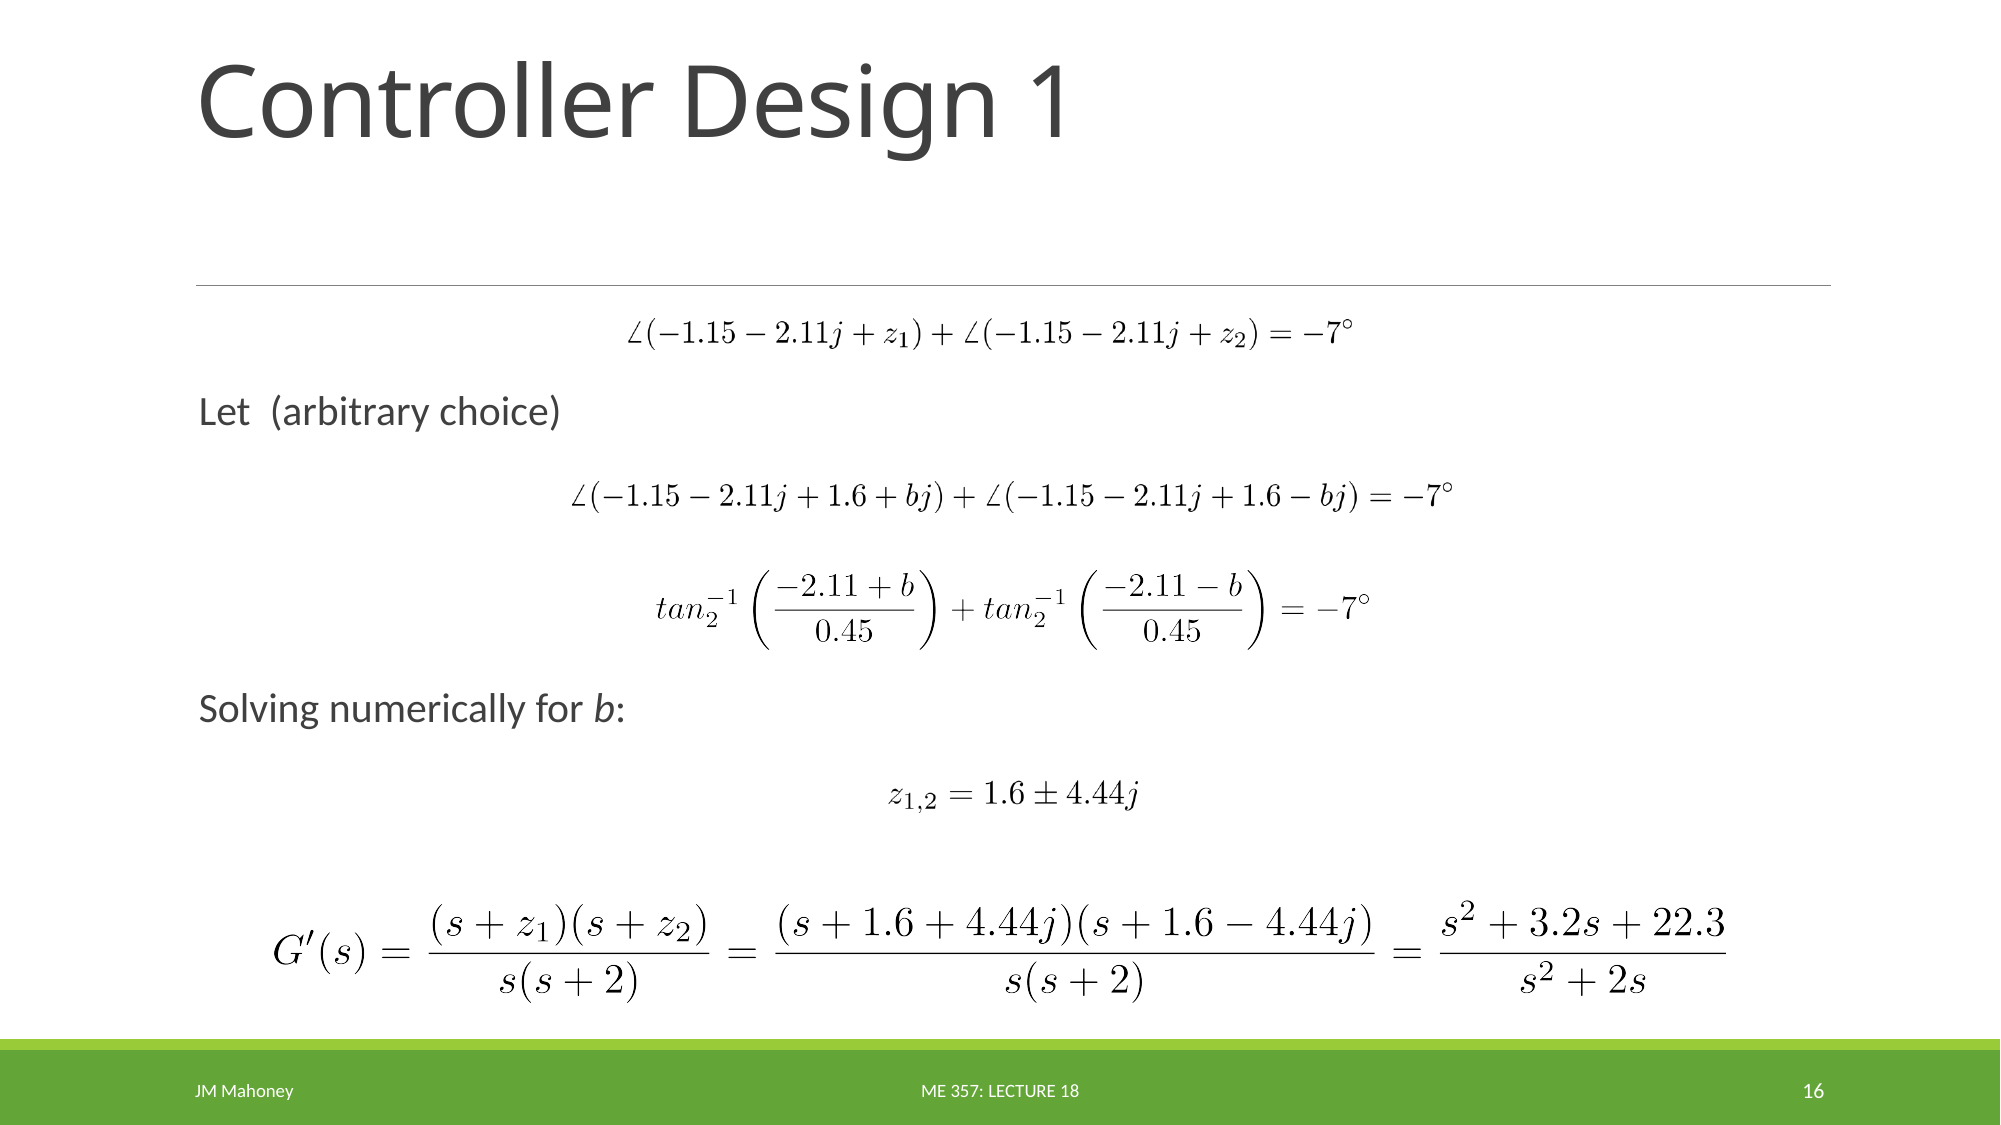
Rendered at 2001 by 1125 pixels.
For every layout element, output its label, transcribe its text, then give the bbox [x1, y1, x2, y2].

picture [572, 480, 1452, 513]
picture [627, 318, 1353, 351]
picture [655, 569, 1370, 651]
picture [887, 779, 1139, 813]
picture [274, 900, 1726, 1003]
footer ME 357: Lecture 18 [604, 1059, 1396, 1120]
slide_number 16 [1624, 1059, 1840, 1120]
slide_number JM Mahoney [180, 1059, 586, 1120]
